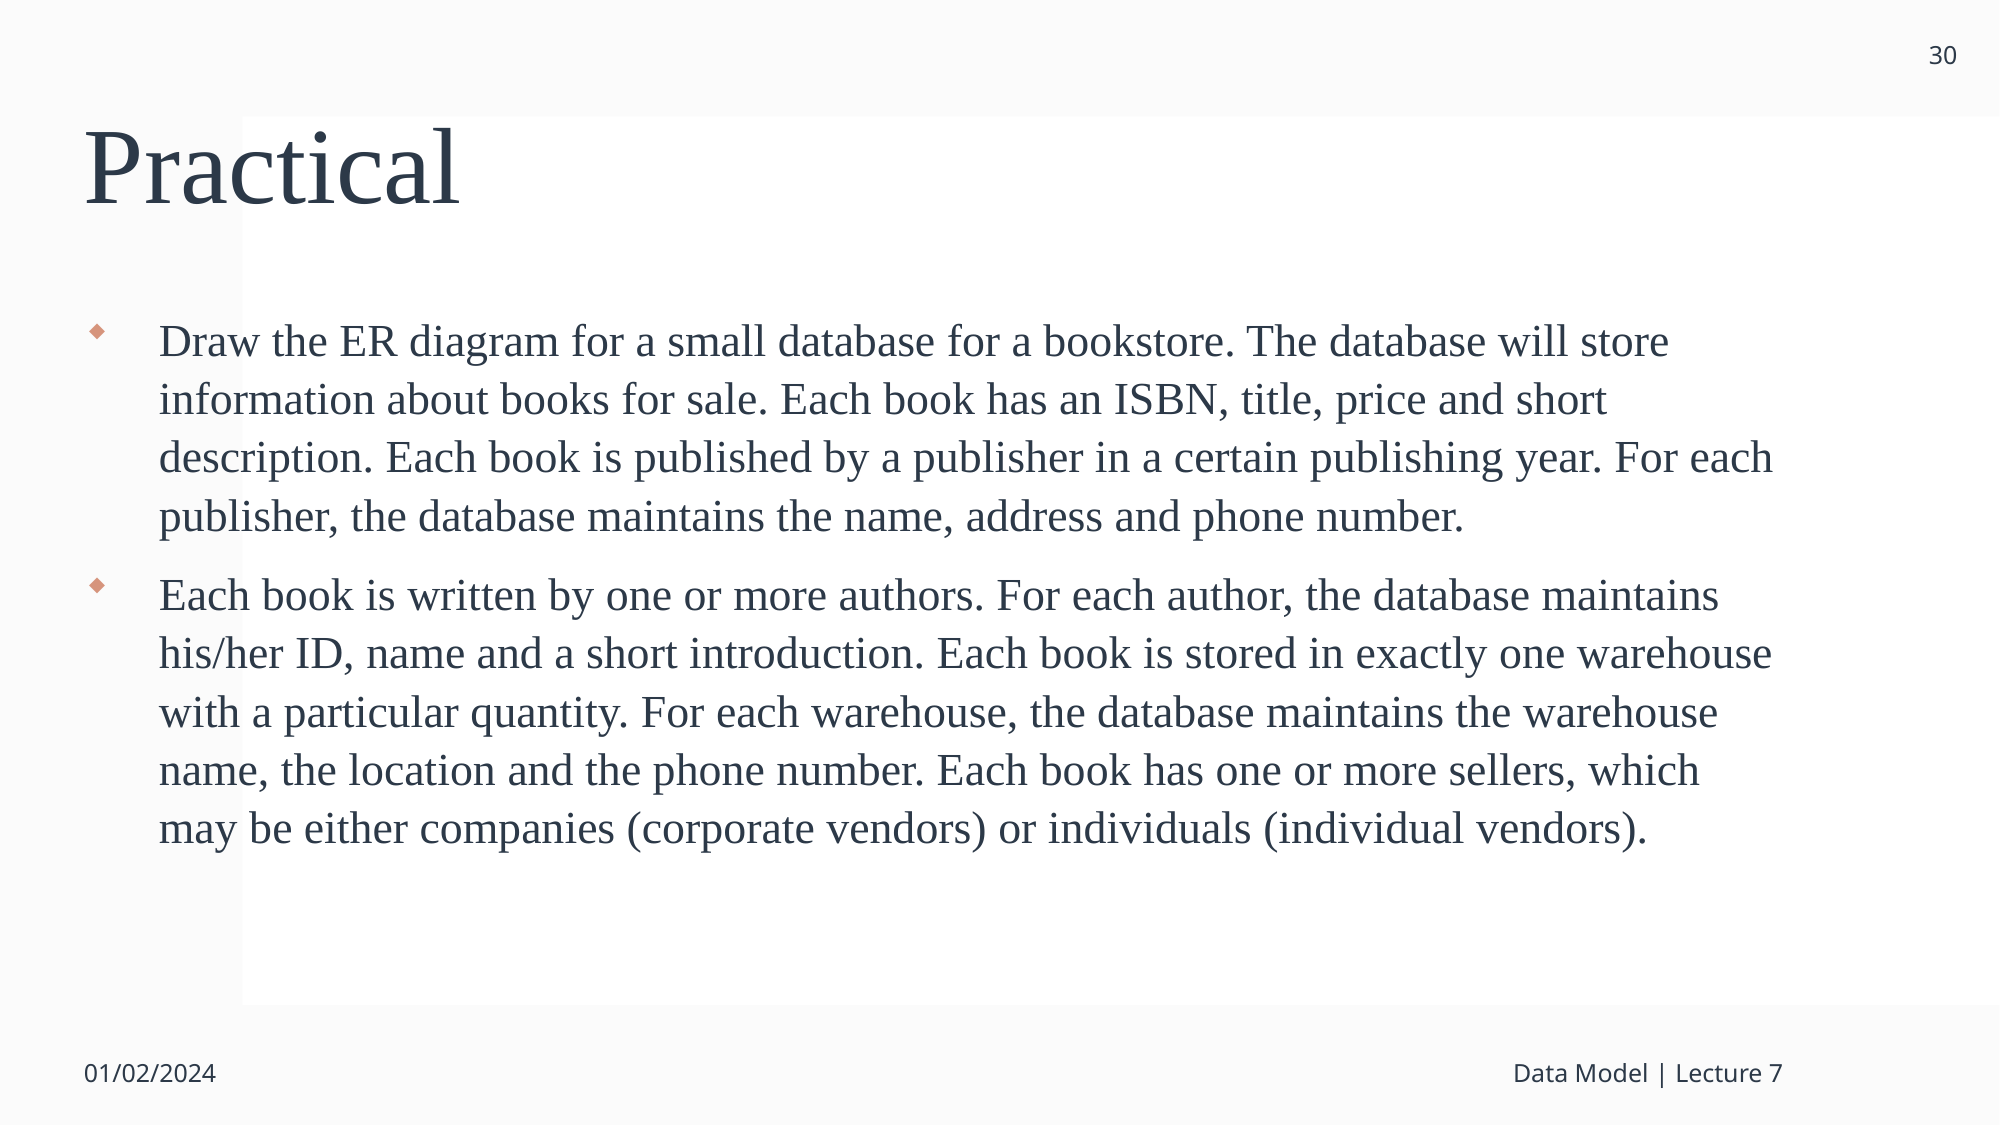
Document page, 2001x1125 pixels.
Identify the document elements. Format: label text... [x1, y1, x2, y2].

list Draw the ER diagram for a small database for a bookstore. The database will store information about books for sale. Each book has an ISBN, title, price and short description. Each book is published by a publisher in a certain publishing year. For each publisher, the database maintains the name, address and phone number. Each book is written by one or more authors. For each author, the database maintains his/her ID, name and a short introduction. Each book is stored in exactly one warehouse with a particular quantity. For each warehouse, the database maintains the warehouse name, the location and the phone number. Each book has one or more sellers, which may be either companies (corporate vendors) or individuals (individual vendors). [68, 299, 1799, 990]
footer Data Model | Lecture 7 [618, 1020, 1799, 1125]
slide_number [68, 1020, 519, 1125]
slide_number 30 [1886, 0, 2000, 113]
title Practical [68, 59, 1799, 278]
